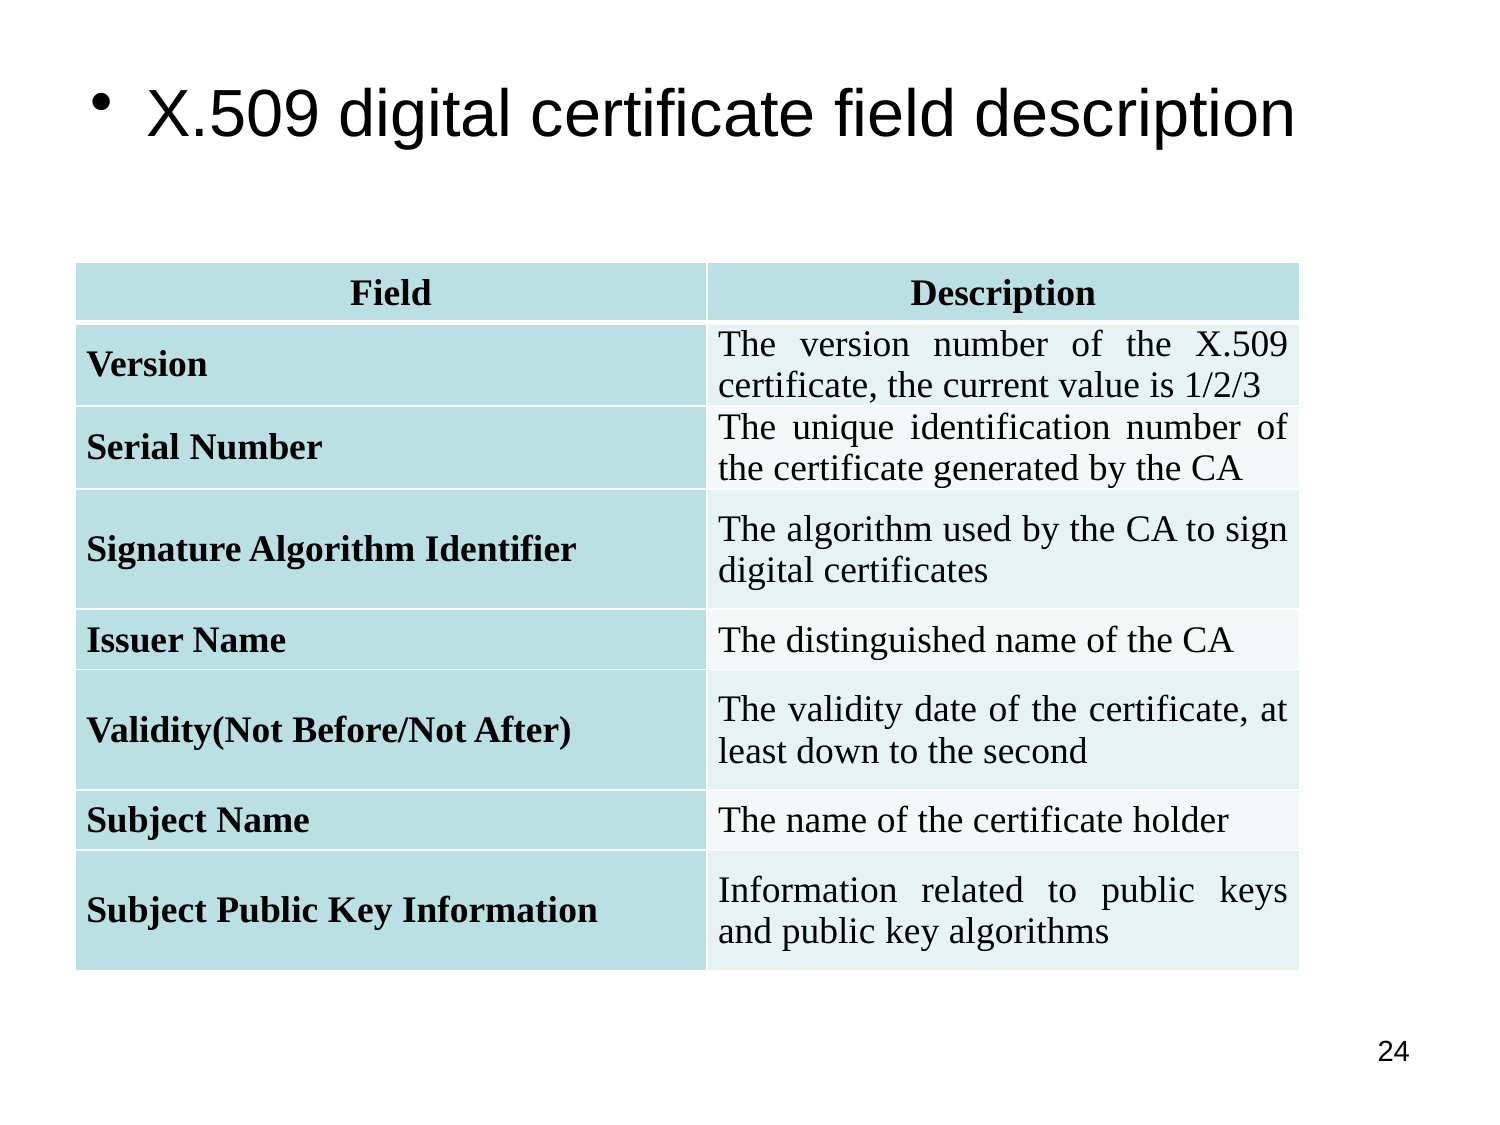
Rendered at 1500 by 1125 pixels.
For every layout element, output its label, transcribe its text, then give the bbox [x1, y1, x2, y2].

table_cell Subject Name [76, 791, 706, 849]
table_cell The validity date of the certificate, at least down to the second [708, 670, 1299, 789]
table_header Field [76, 263, 706, 320]
table_cell The algorithm used by the CA to sign digital certificates [708, 490, 1299, 608]
list X.509 digital certificate field description [75, 62, 1425, 805]
table_cell The distinguished name of the CA [708, 610, 1299, 669]
table_cell The unique identification number of the certificate generated by the CA [708, 407, 1299, 488]
table_cell Validity(Not Before/Not After) [76, 670, 706, 789]
table_cell Signature Algorithm Identifier [76, 490, 706, 608]
table_cell The name of the certificate holder [708, 791, 1299, 849]
slide_number 24 [1074, 1024, 1425, 1103]
table_cell Serial Number [76, 407, 706, 488]
table_cell Subject Public Key Information [76, 851, 706, 970]
table_cell Issuer Name [76, 610, 706, 669]
table_header Description [708, 263, 1299, 320]
table_cell Version [76, 325, 706, 405]
table_cell Information related to public keys and public key algorithms [708, 851, 1299, 970]
table_cell The version number of the X.509 certificate, the current value is 1/2/3 [708, 325, 1299, 405]
